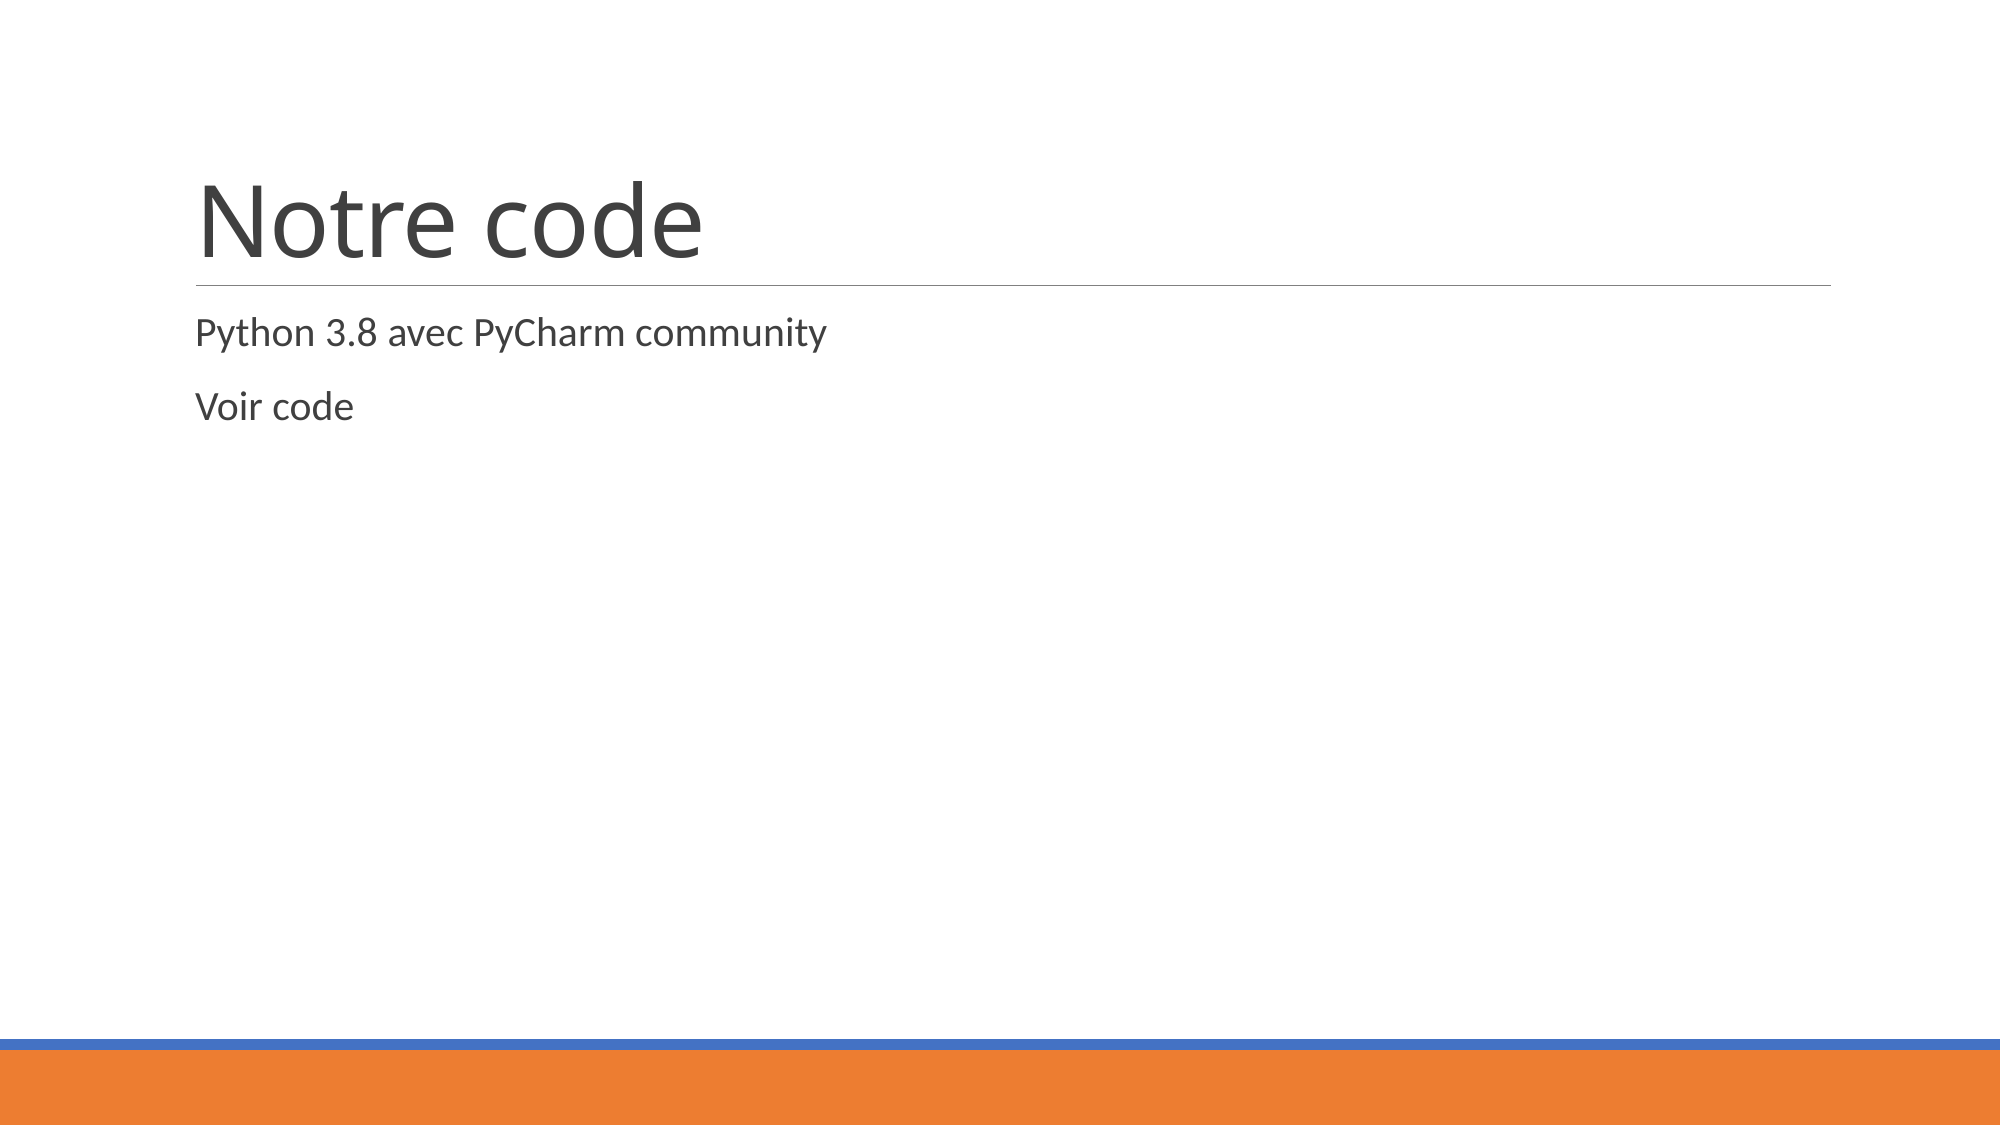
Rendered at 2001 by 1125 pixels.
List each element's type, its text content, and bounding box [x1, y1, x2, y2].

list Python 3.8 avec PyCharm community Voir code [180, 302, 1830, 963]
title Notre code [180, 47, 1830, 285]
